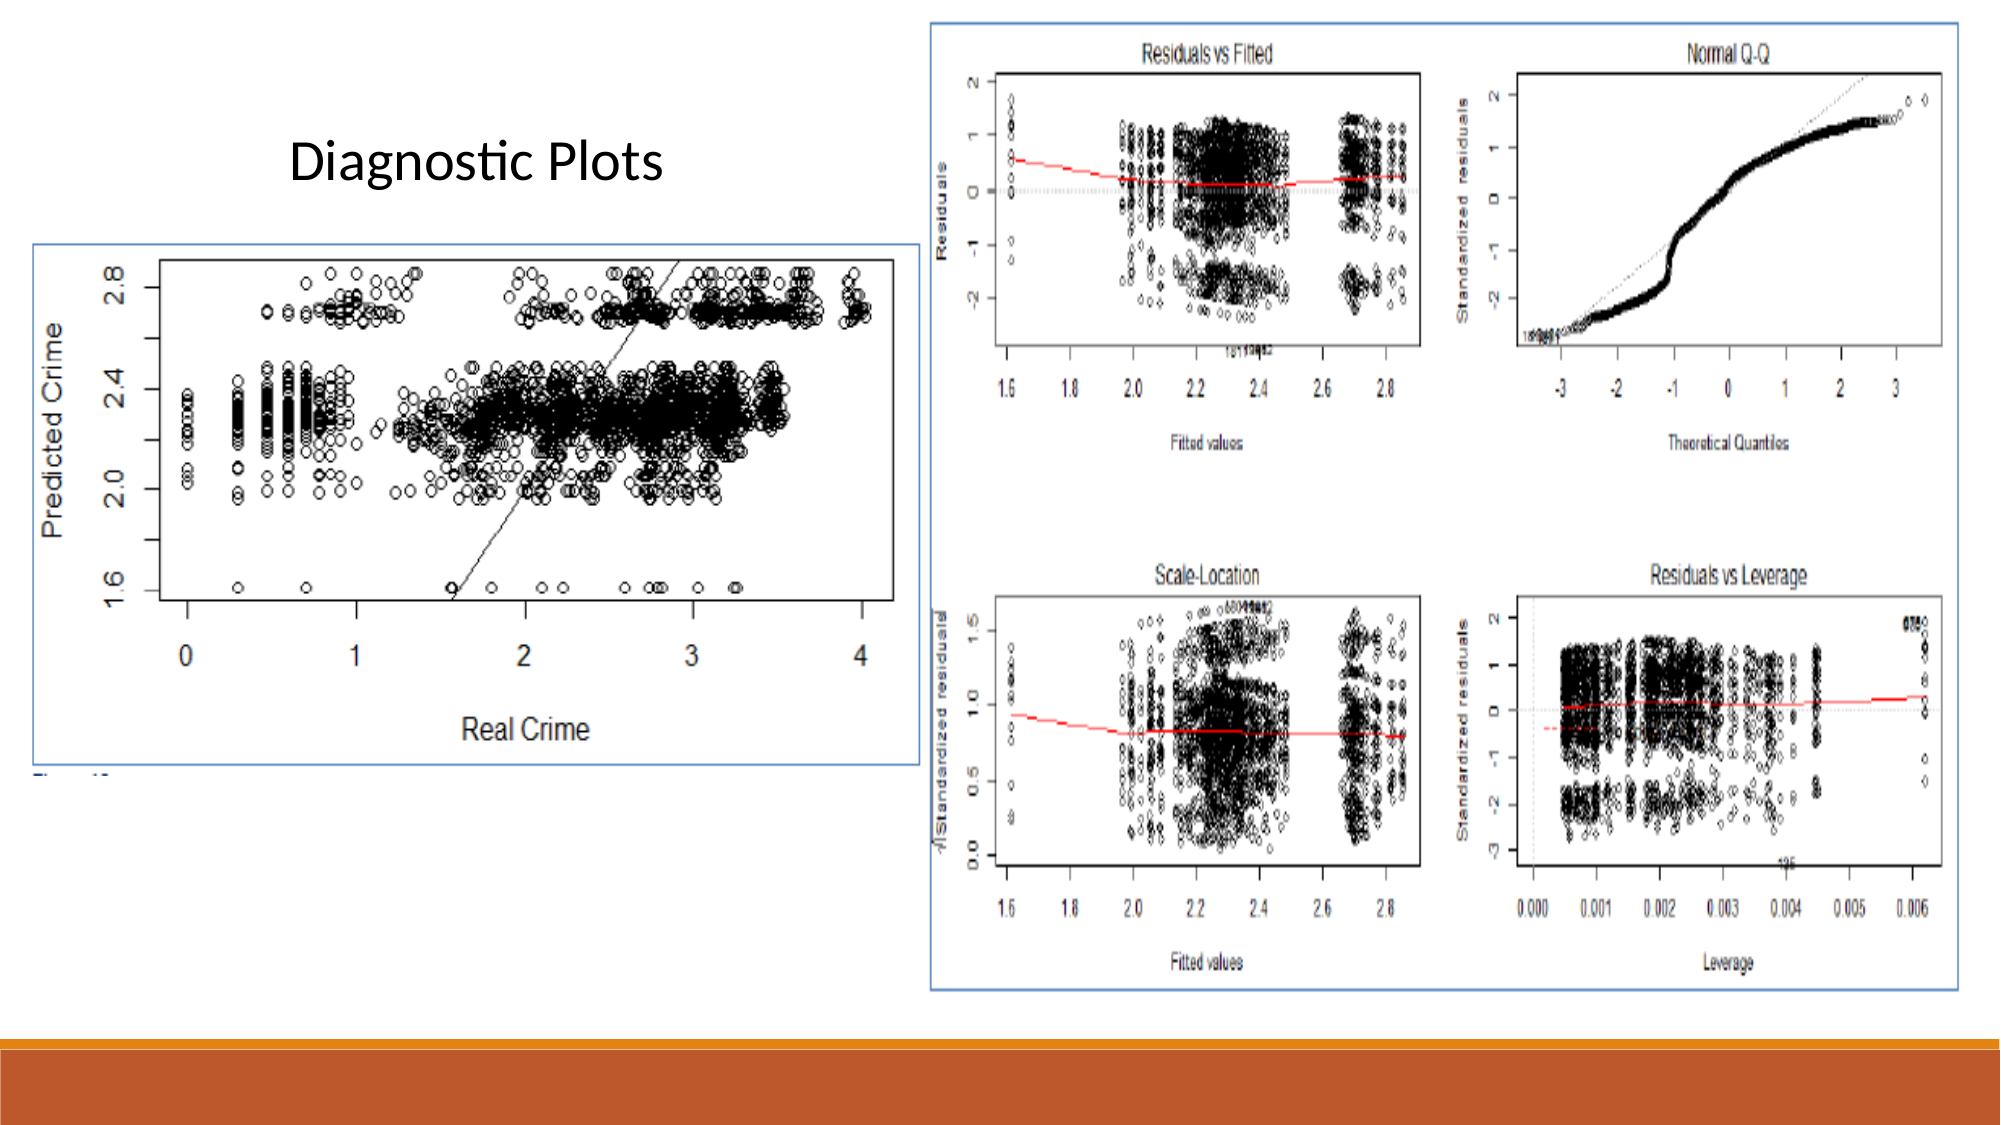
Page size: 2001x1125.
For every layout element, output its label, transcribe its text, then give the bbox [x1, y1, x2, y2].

picture [28, 237, 925, 777]
picture [927, 14, 1964, 1000]
text_box Diagnostic Plots [73, 115, 880, 200]
